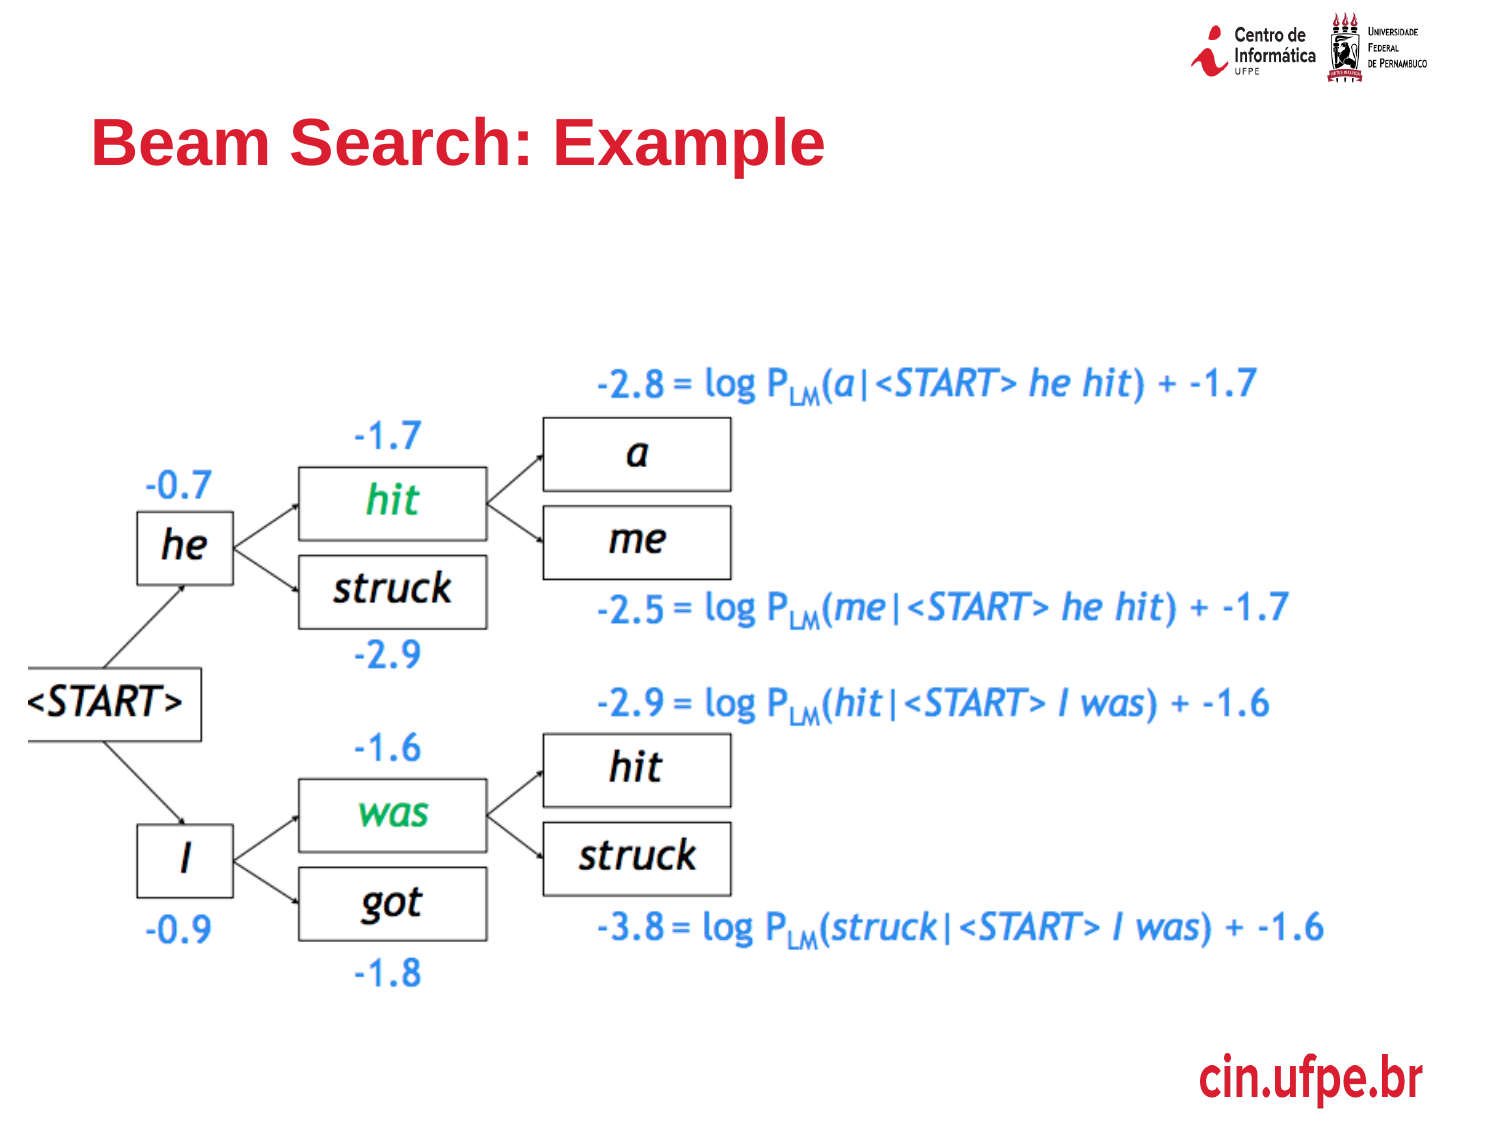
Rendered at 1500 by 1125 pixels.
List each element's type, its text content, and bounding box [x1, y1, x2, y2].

picture [1198, 1045, 1425, 1109]
picture [1175, 0, 1442, 106]
title Beam Search: Example [75, 45, 1425, 233]
picture [28, 355, 1354, 998]
